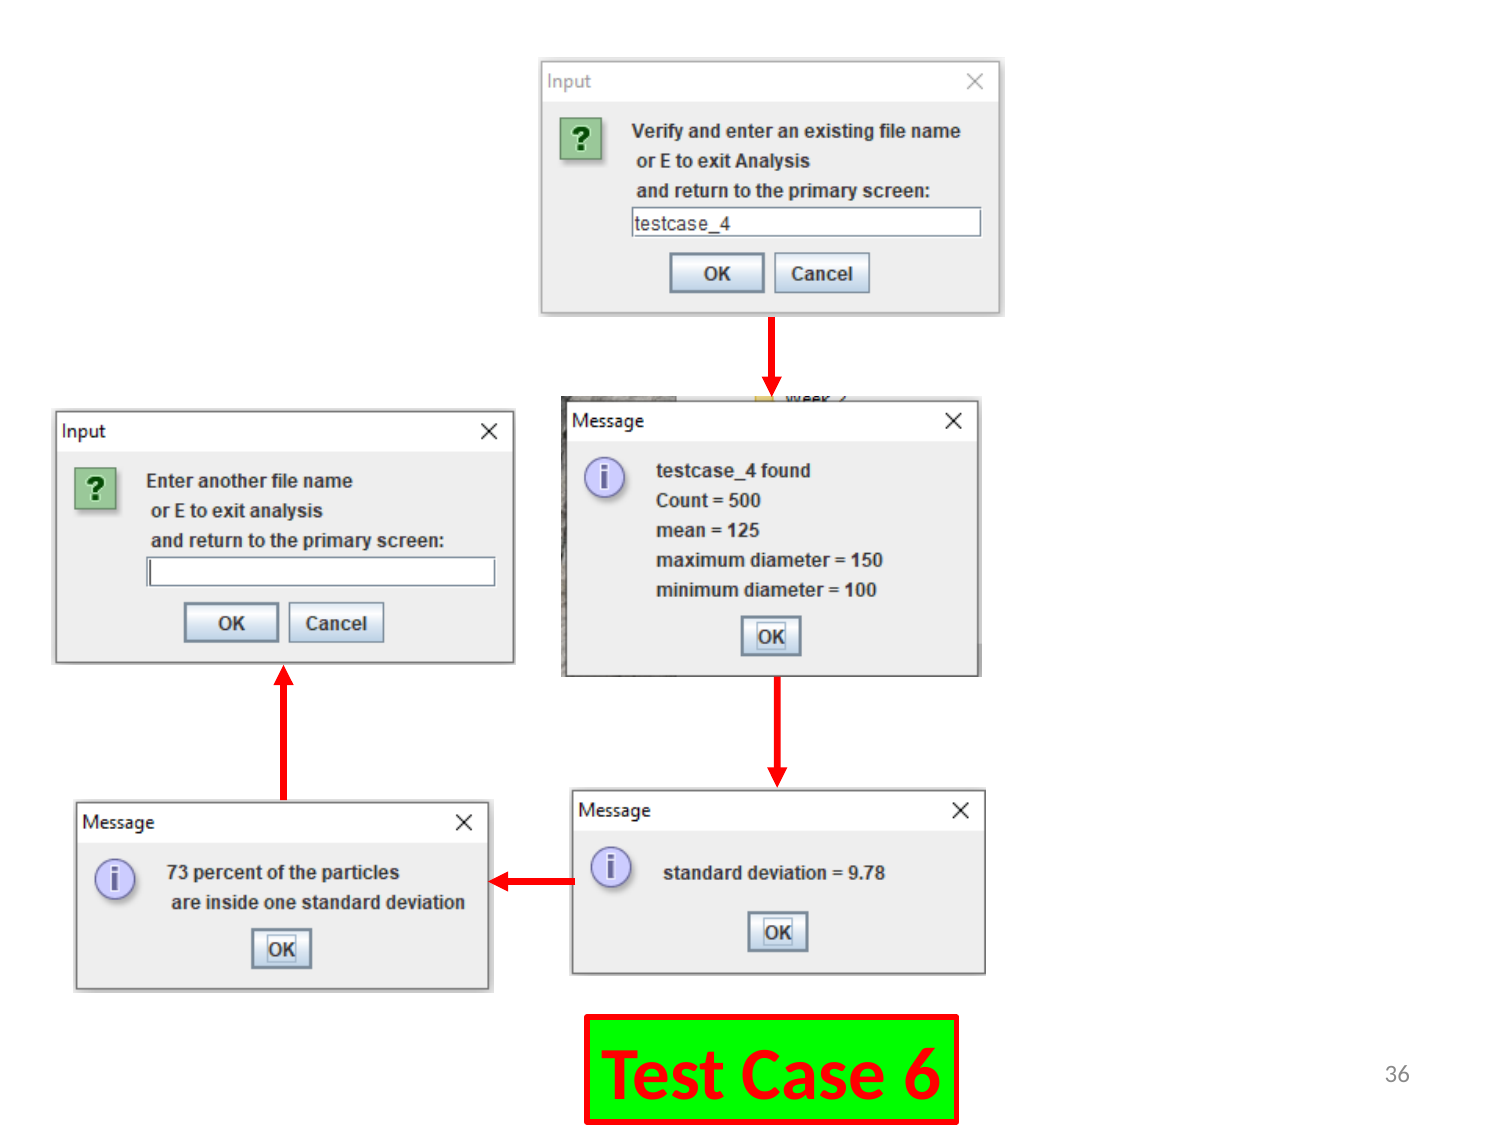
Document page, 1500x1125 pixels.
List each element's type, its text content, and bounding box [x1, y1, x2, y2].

picture [569, 787, 986, 976]
slide_number 36 [1074, 1042, 1425, 1103]
picture [561, 396, 983, 677]
picture [73, 799, 494, 993]
text_box Test Case 6 [586, 1017, 957, 1122]
picture [51, 408, 516, 666]
picture [538, 57, 1005, 318]
